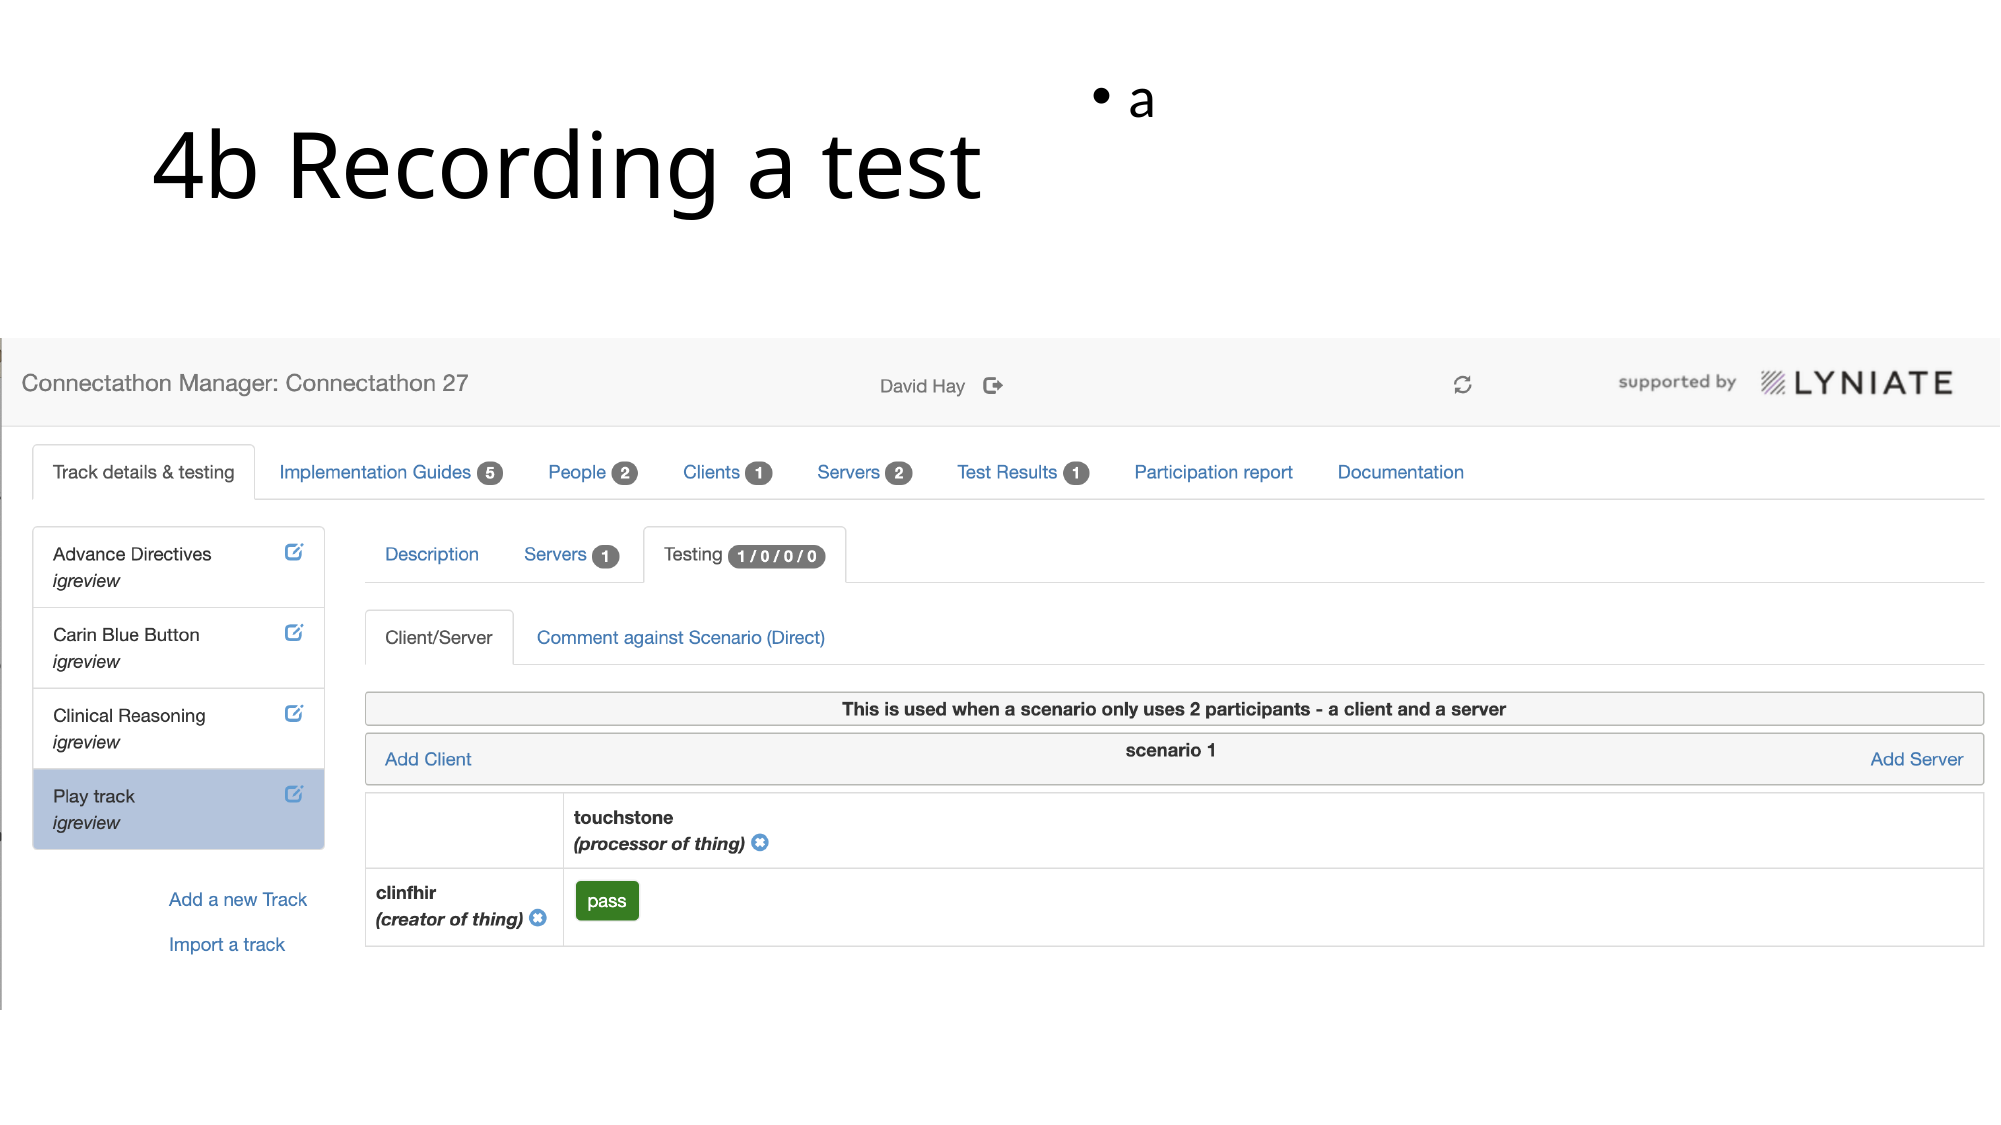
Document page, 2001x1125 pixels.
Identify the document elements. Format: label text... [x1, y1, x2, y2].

list a [1076, 59, 1926, 214]
picture [0, 338, 2000, 1010]
title 4b Recording a test [137, 59, 1863, 278]
